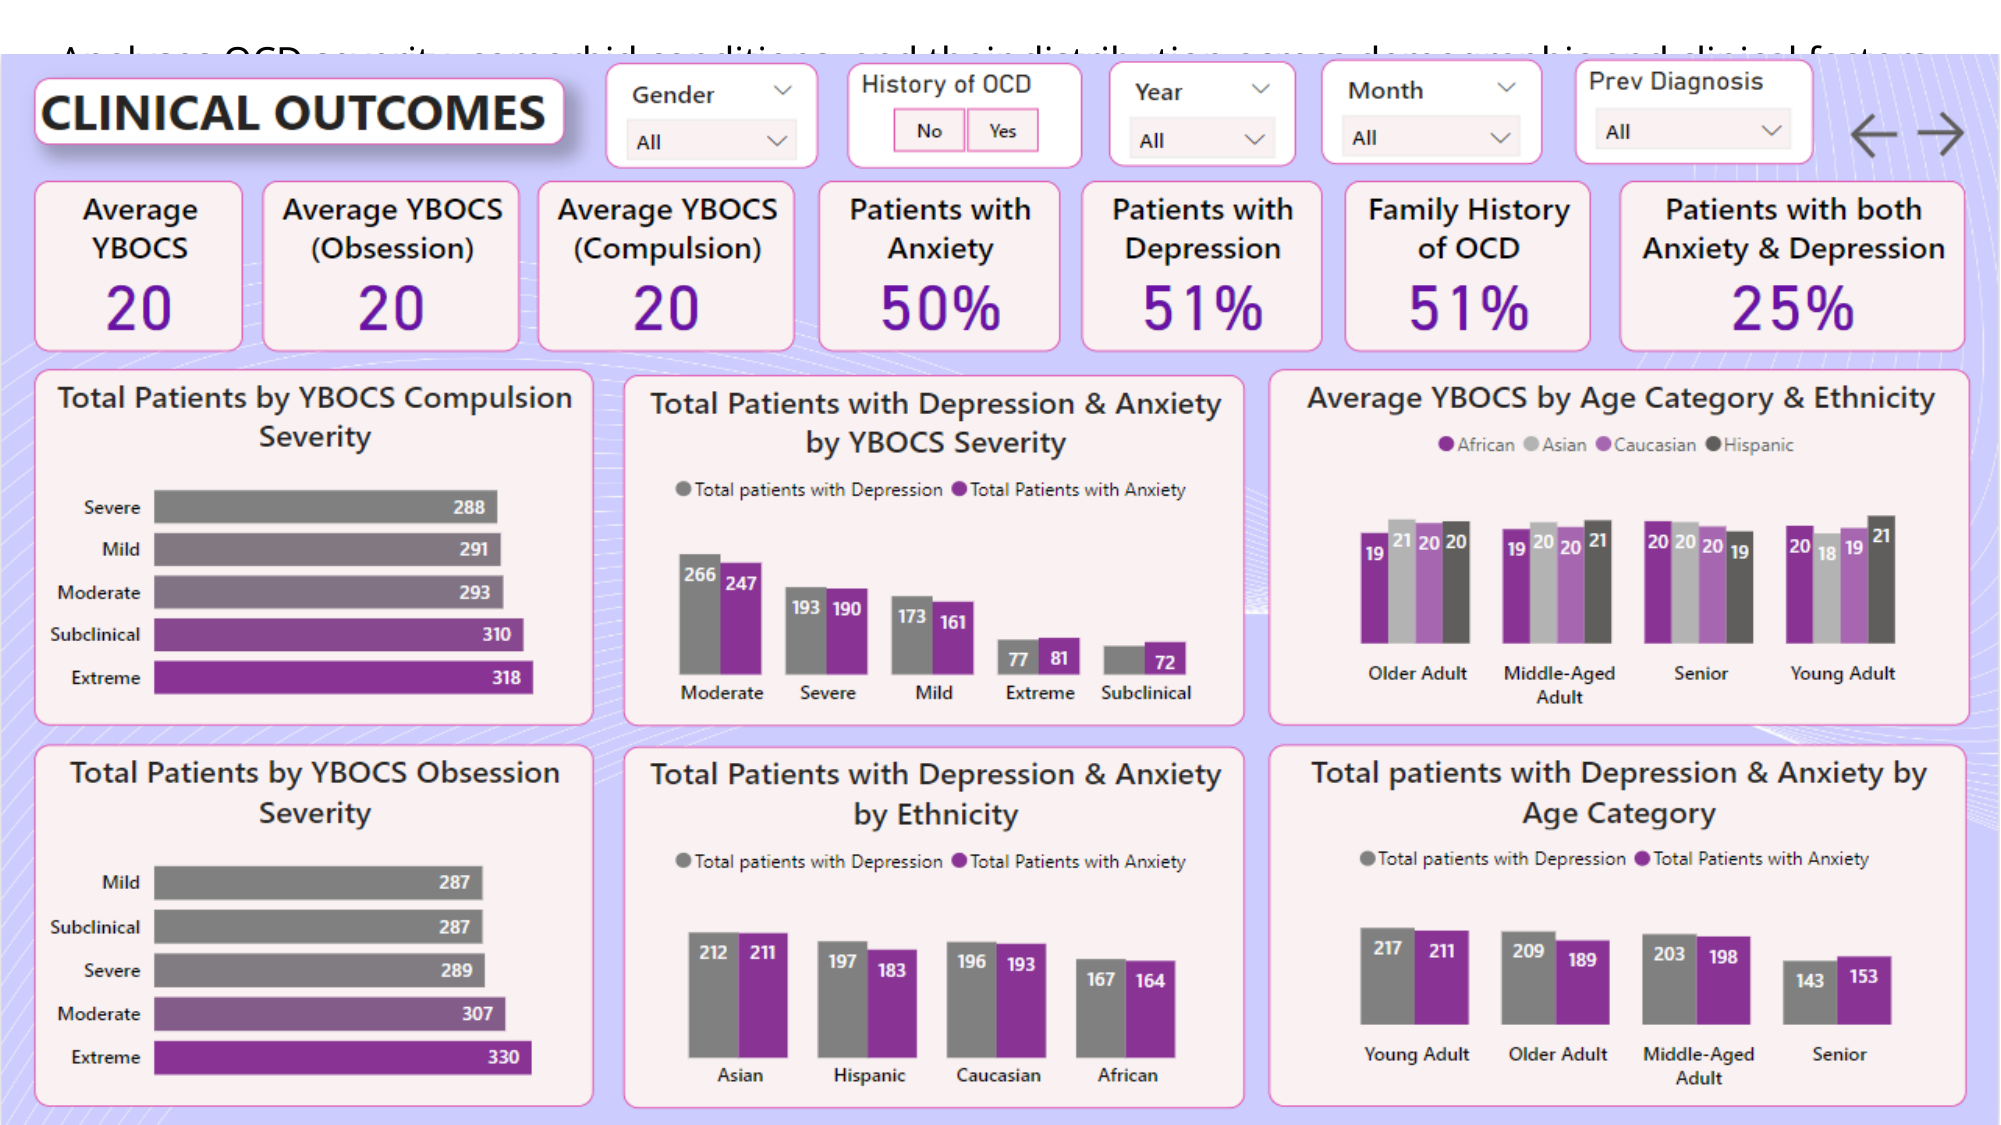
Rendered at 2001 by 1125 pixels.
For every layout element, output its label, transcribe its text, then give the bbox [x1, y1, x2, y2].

title Analyses OCD severity, comorbid conditions, and their distribution across demographic and clinical factors. [0, 0, 2000, 54]
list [0, 54, 2000, 1125]
